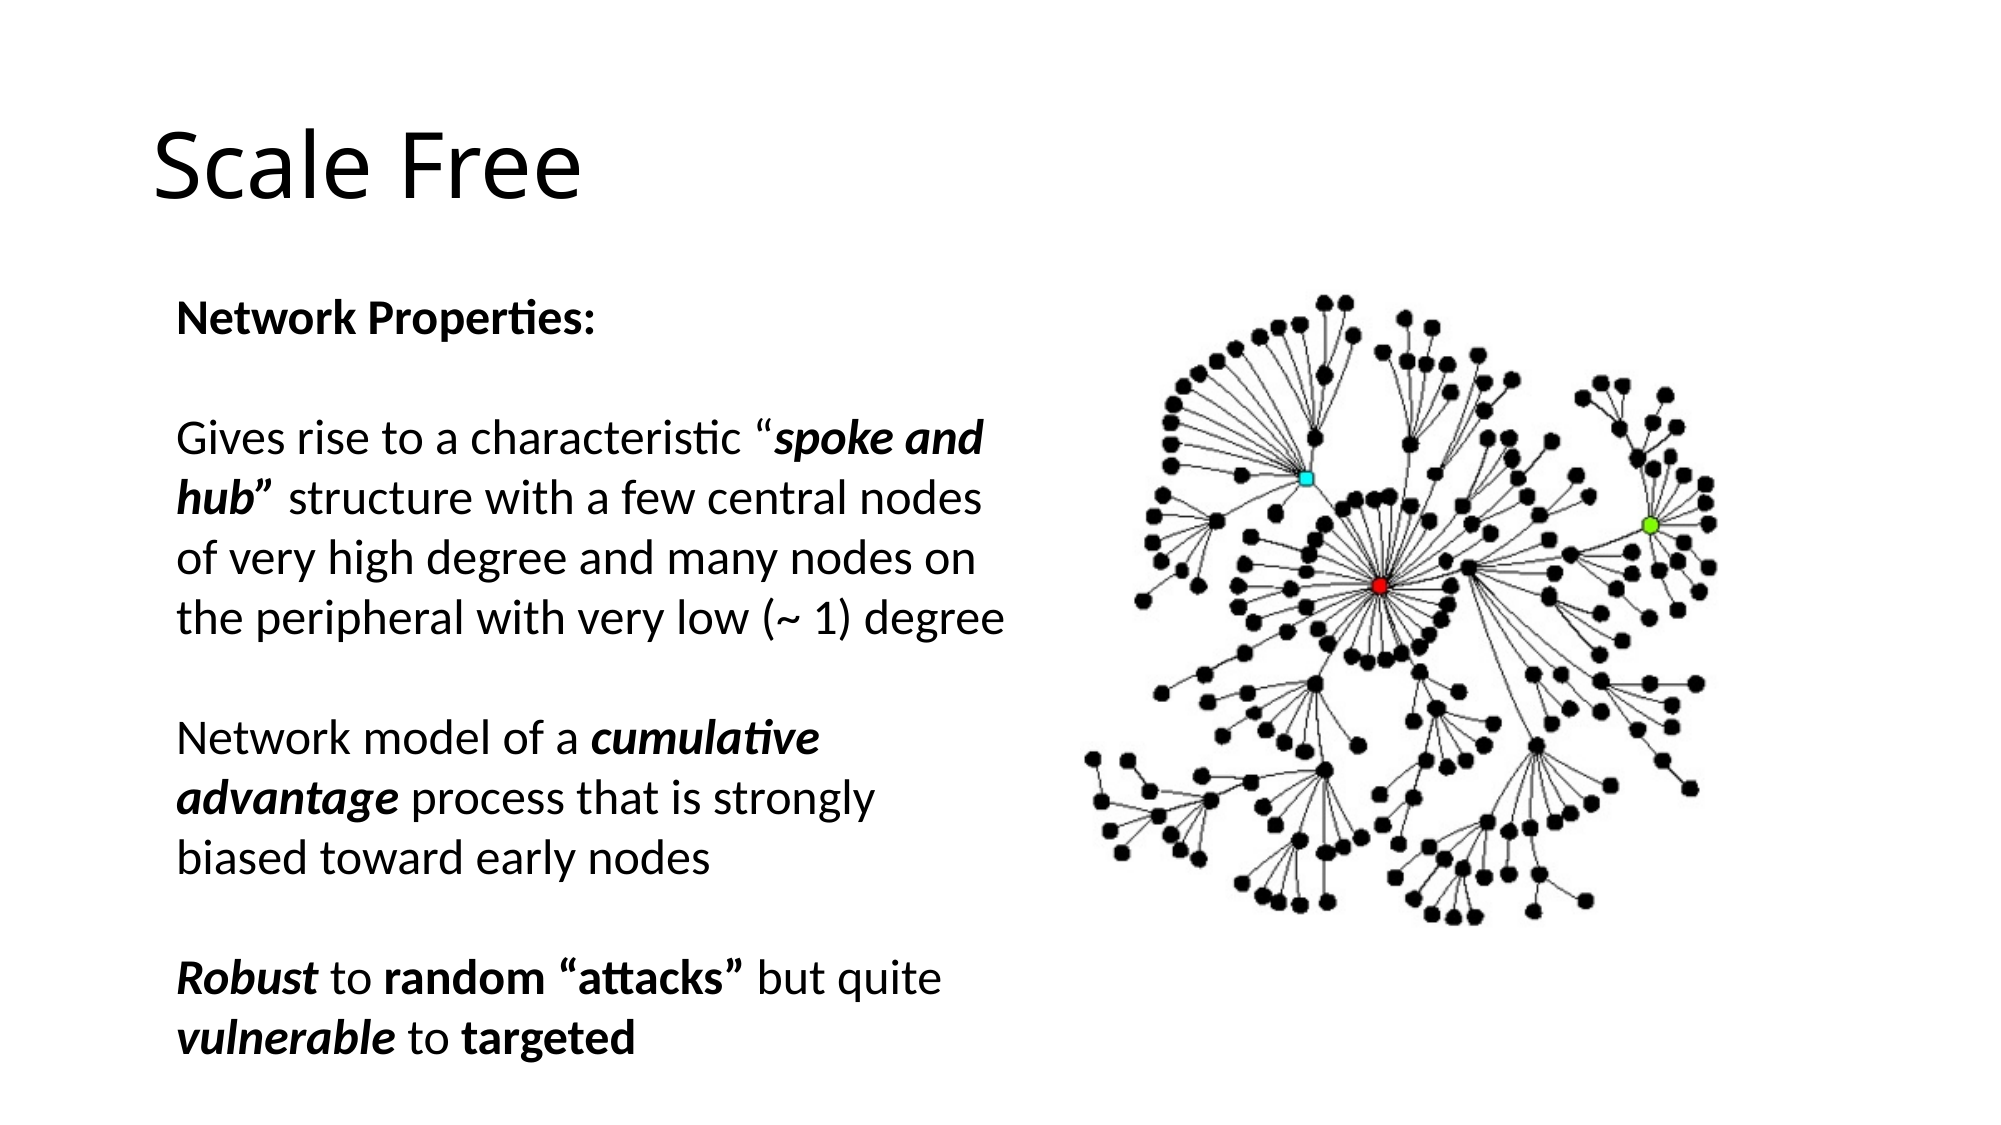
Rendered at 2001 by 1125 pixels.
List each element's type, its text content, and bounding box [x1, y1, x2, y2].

picture [1080, 277, 1728, 941]
text_box Network Properties: Gives rise to a characteristic “spoke and hub” structure with a few central nodes of very high degree and many nodes on the peripheral with very low (~ 1) degree Network model of a cumulative advantage process that is strongly biased toward early nodes Robust to random “attacks” but quite vulnerable to targeted [161, 277, 1027, 1072]
title Scale Free [137, 59, 1863, 278]
